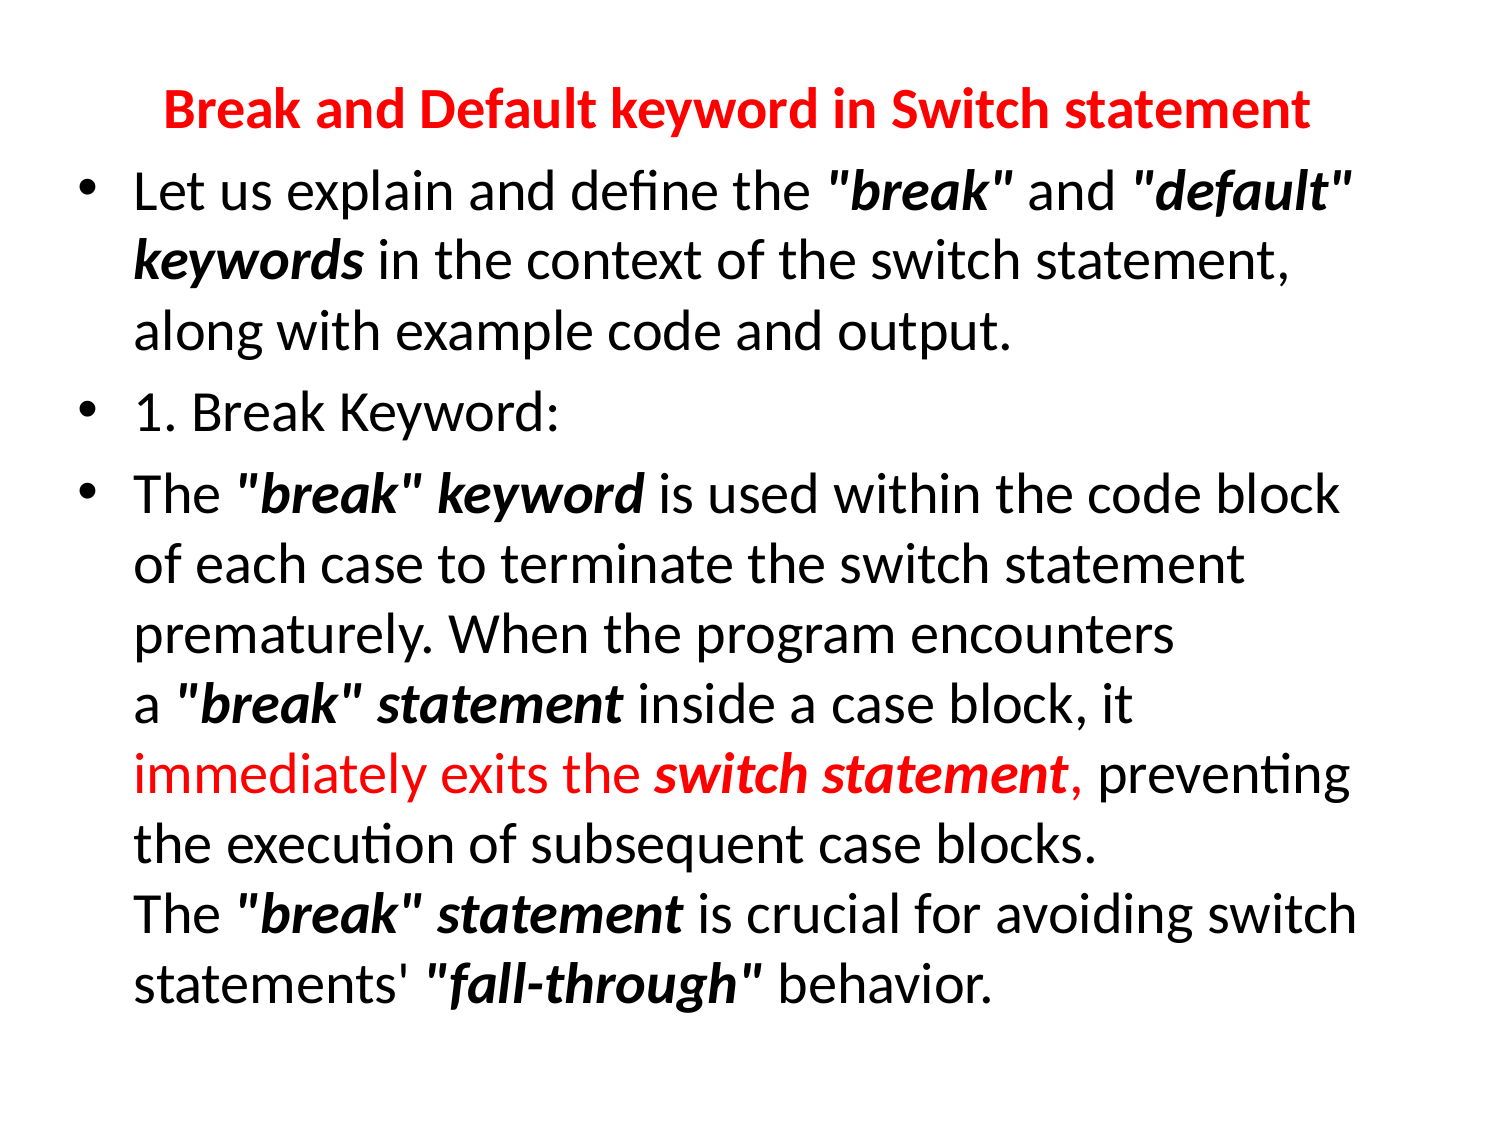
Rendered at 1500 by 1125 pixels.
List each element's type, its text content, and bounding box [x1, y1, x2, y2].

list Break and Default keyword in Switch statement Let us explain and define the "break" and "default" keywords in the context of the switch statement, along with example code and output. 1. Break Keyword: The "break" keyword is used within the code block of each case to terminate the switch statement prematurely. When the program encounters a "break" statement inside a case block, it immediately exits the switch statement, preventing the execution of subsequent case blocks. The "break" statement is crucial for avoiding switch statements' "fall-through" behavior. [62, 62, 1413, 805]
